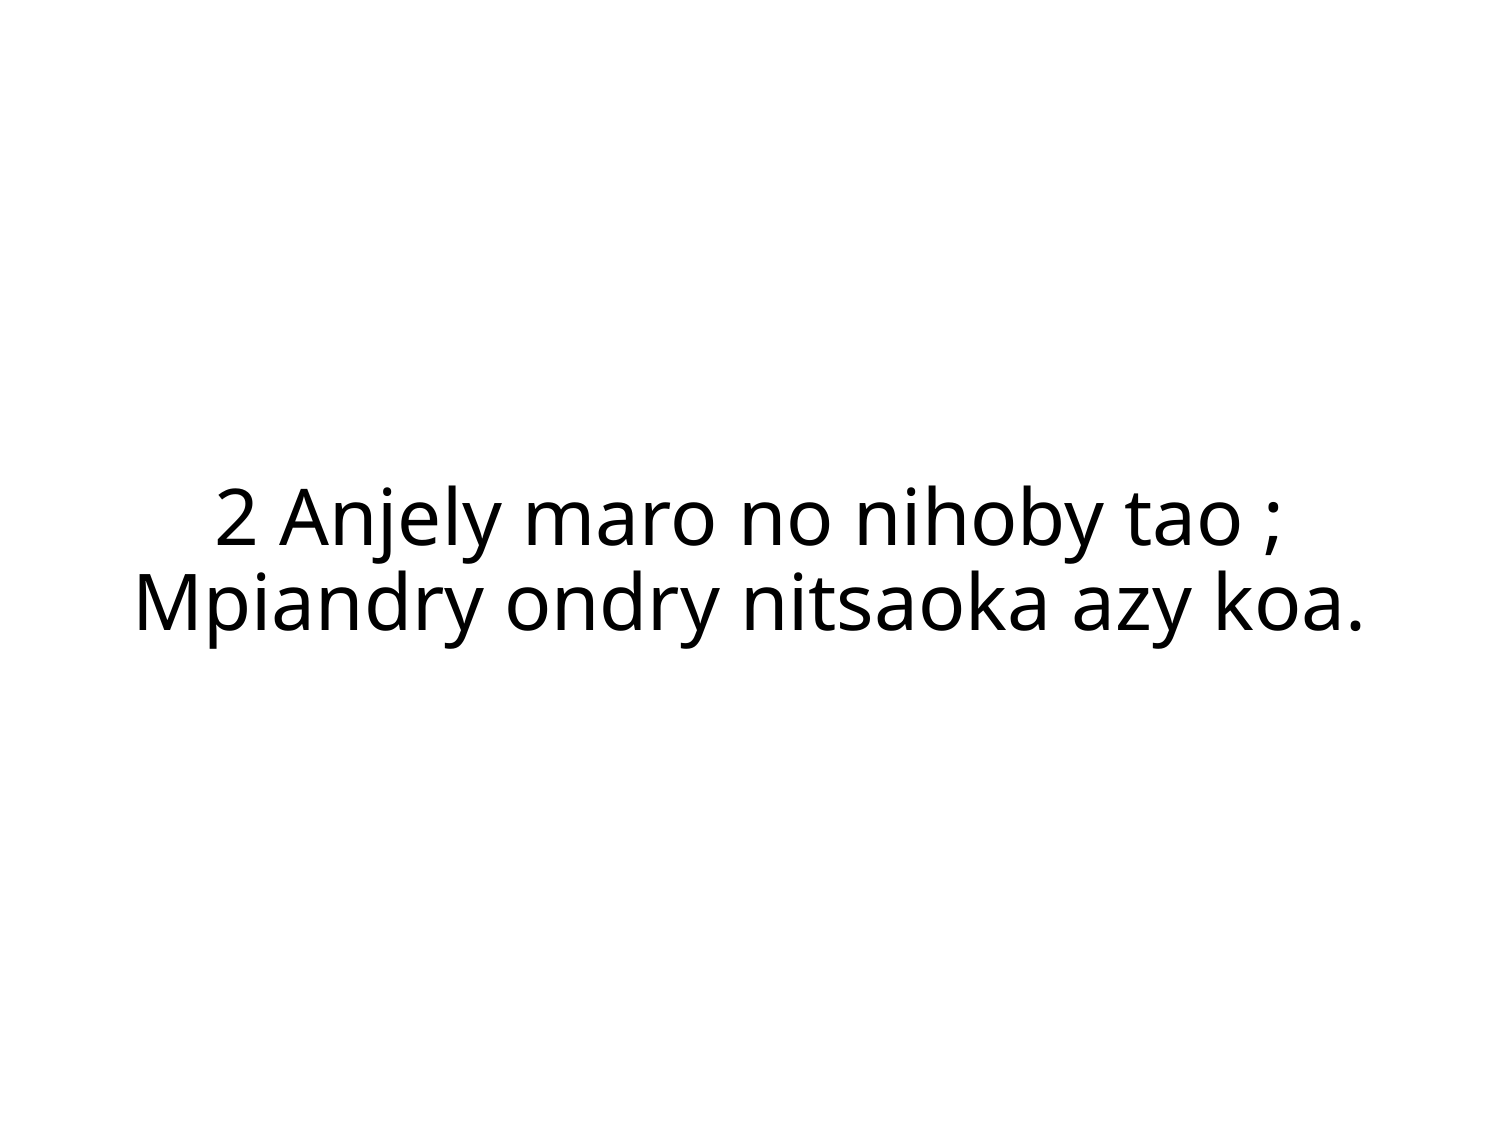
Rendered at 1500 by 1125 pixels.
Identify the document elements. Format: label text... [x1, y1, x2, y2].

title 2 Anjely maro no nihoby tao ; Mpiandry ondry nitsaoka azy koa. [103, 453, 1397, 672]
